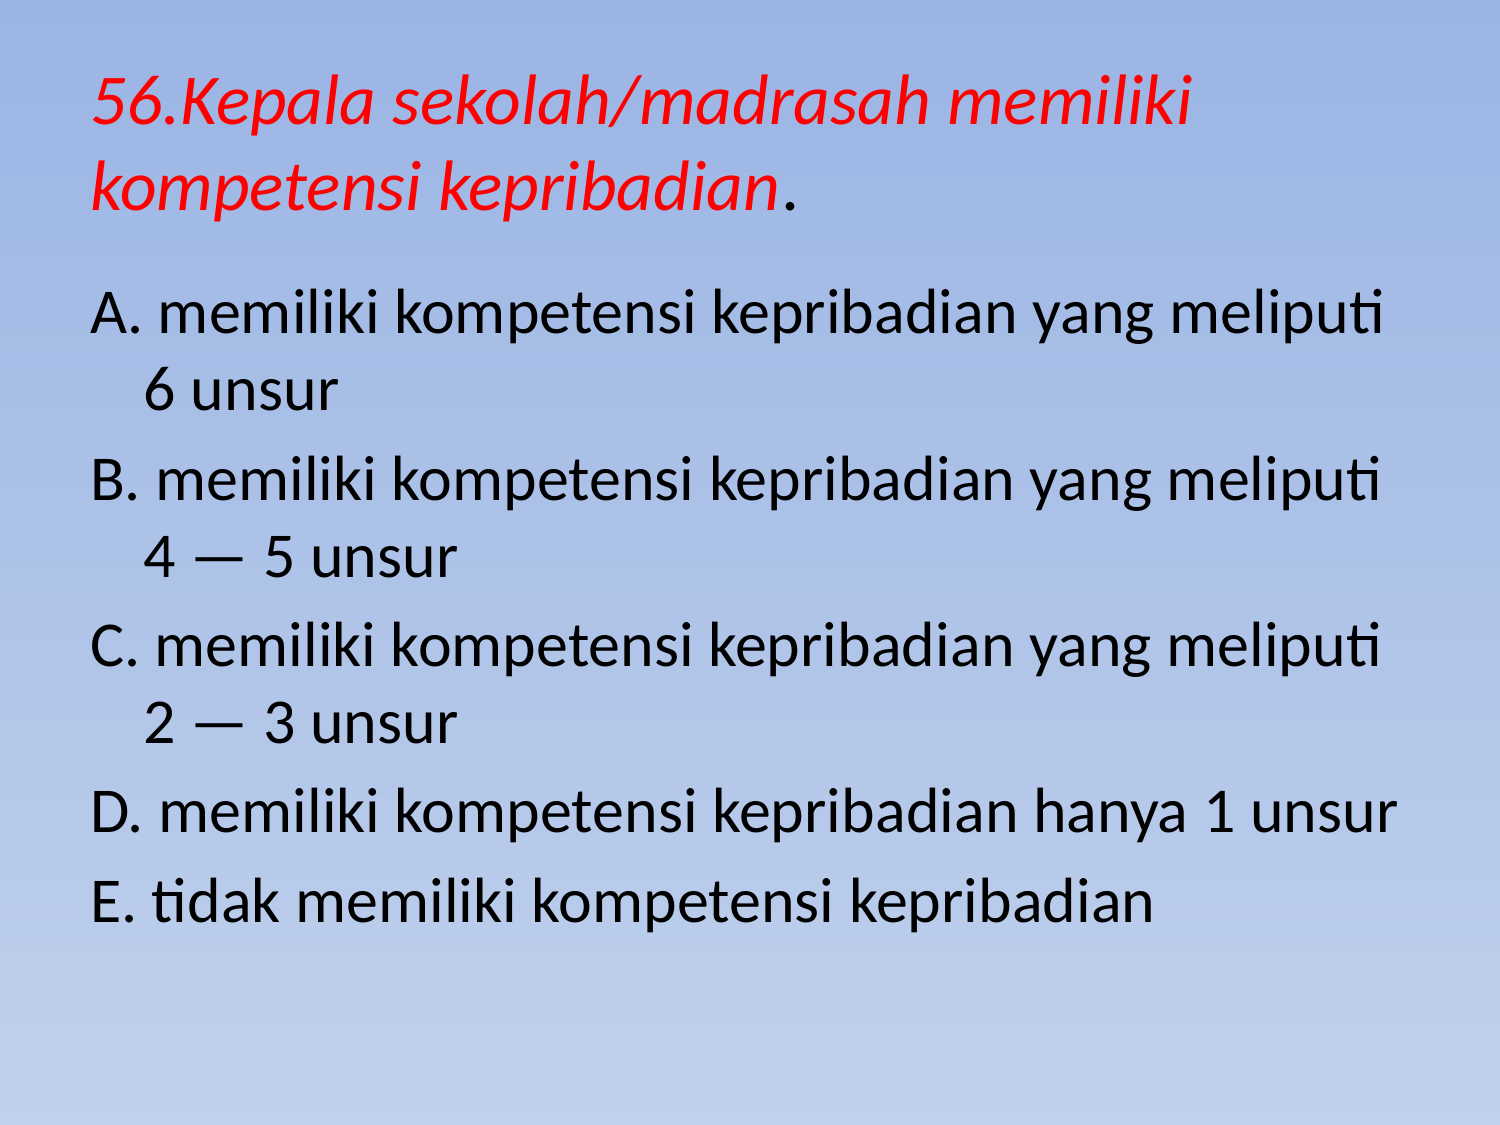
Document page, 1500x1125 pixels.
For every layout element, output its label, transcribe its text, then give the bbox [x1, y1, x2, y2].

title 56.Kepala sekolah/madrasah memiliki kompetensi kepribadian. [75, 45, 1425, 233]
list A. memiliki kompetensi kepribadian yang meliputi 6 unsur B. memiliki kompetensi kepribadian yang meliputi 4 — 5 unsur C. memiliki kompetensi kepribadian yang meliputi 2 — 3 unsur D. memiliki kompetensi kepribadian hanya 1 unsur E. tidak memiliki kompetensi kepribadian [75, 262, 1425, 1005]
